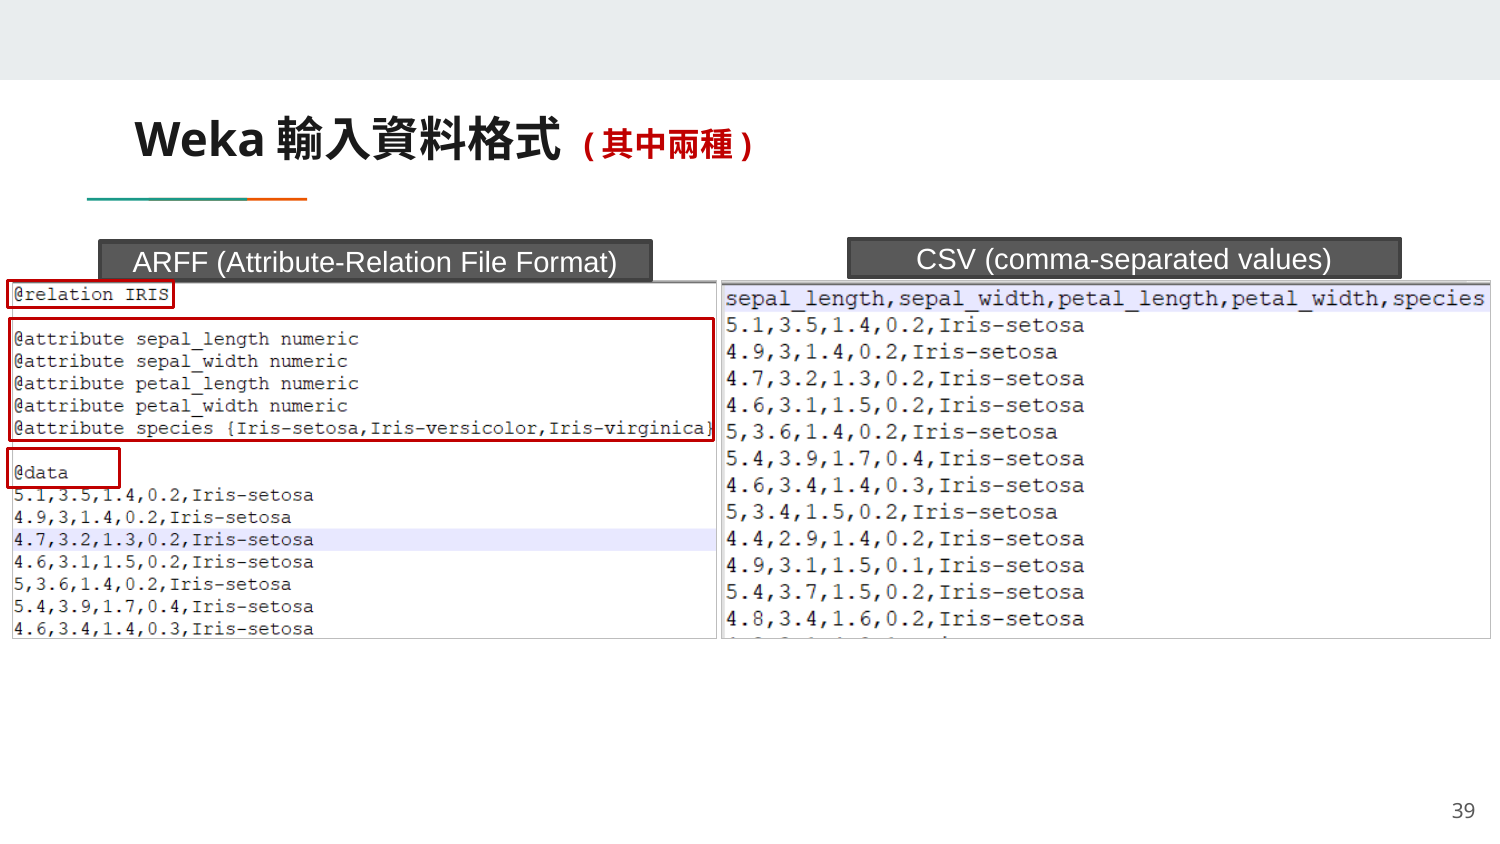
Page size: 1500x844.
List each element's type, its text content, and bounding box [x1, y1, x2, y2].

text_box [6, 278, 13, 310]
title Weka輸入資料格式 (其中兩種) [119, 93, 1381, 182]
picture [12, 279, 717, 640]
text_box CSV (comma-separated values) [847, 237, 1402, 278]
text_box ARFF (Attribute-Relation File Format) [98, 239, 653, 278]
picture [720, 279, 1491, 640]
slide_number 39 [1400, 779, 1491, 844]
